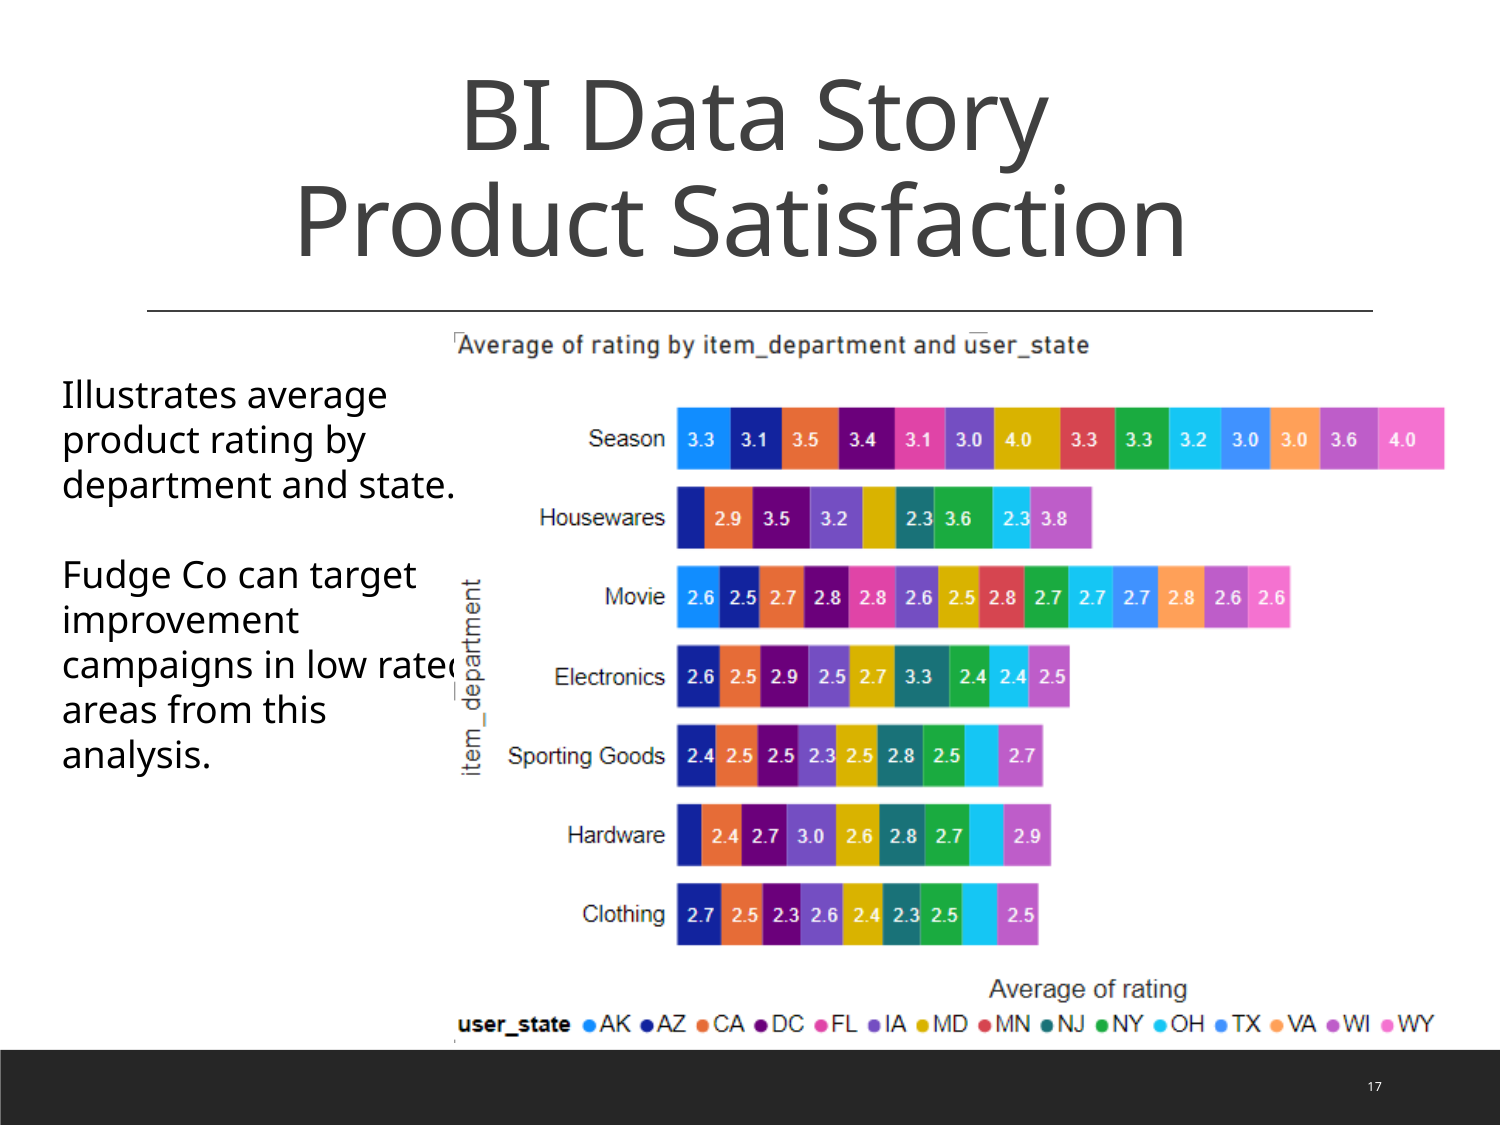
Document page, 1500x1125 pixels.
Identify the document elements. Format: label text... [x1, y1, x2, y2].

picture [453, 331, 1457, 1044]
text_box Illustrates average product rating by department and state. Fudge Co can target improvement campaigns in low rated areas from this analysis. [46, 363, 450, 874]
title BI Data Story Product Satisfaction [135, 47, 1373, 285]
slide_number 17 [1352, 1057, 1449, 1118]
